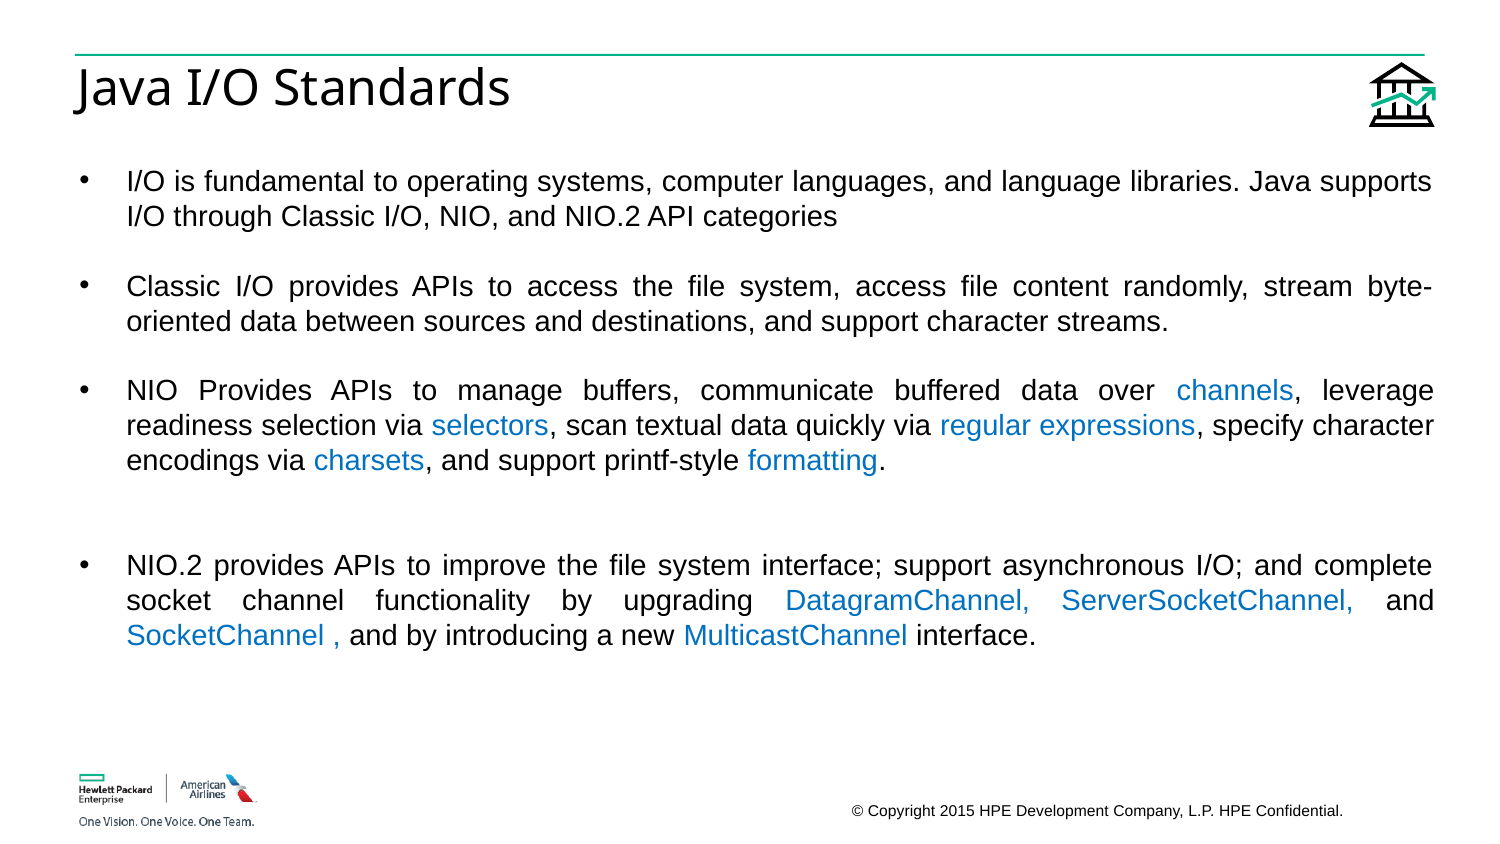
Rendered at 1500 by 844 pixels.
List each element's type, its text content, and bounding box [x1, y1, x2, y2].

title Java I/O Standards [77, 62, 1350, 116]
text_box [1368, 62, 1436, 127]
text_box I/O is fundamental to operating systems, computer languages, and language libraries. Java supports I/O through Classic I/O, NIO, and NIO.2 API categories Classic I/O provides APIs to access the file system, access file content randomly, stream byte-oriented data between sources and destinations, and support character streams. NIO Provides APIs to manage buffers, communicate buffered data over channels, leverage readiness selection via selectors, scan textual data quickly via regular expressions, specify character encodings via charsets, and support printf-style formatting. NIO.2 provides APIs to improve the file system interface; support asynchronous I/O; and complete socket channel functionality by upgrading DatagramChannel, ServerSocketChannel, and SocketChannel , and by introducing a new MulticastChannel interface. [79, 127, 1435, 802]
picture [74, 773, 258, 831]
